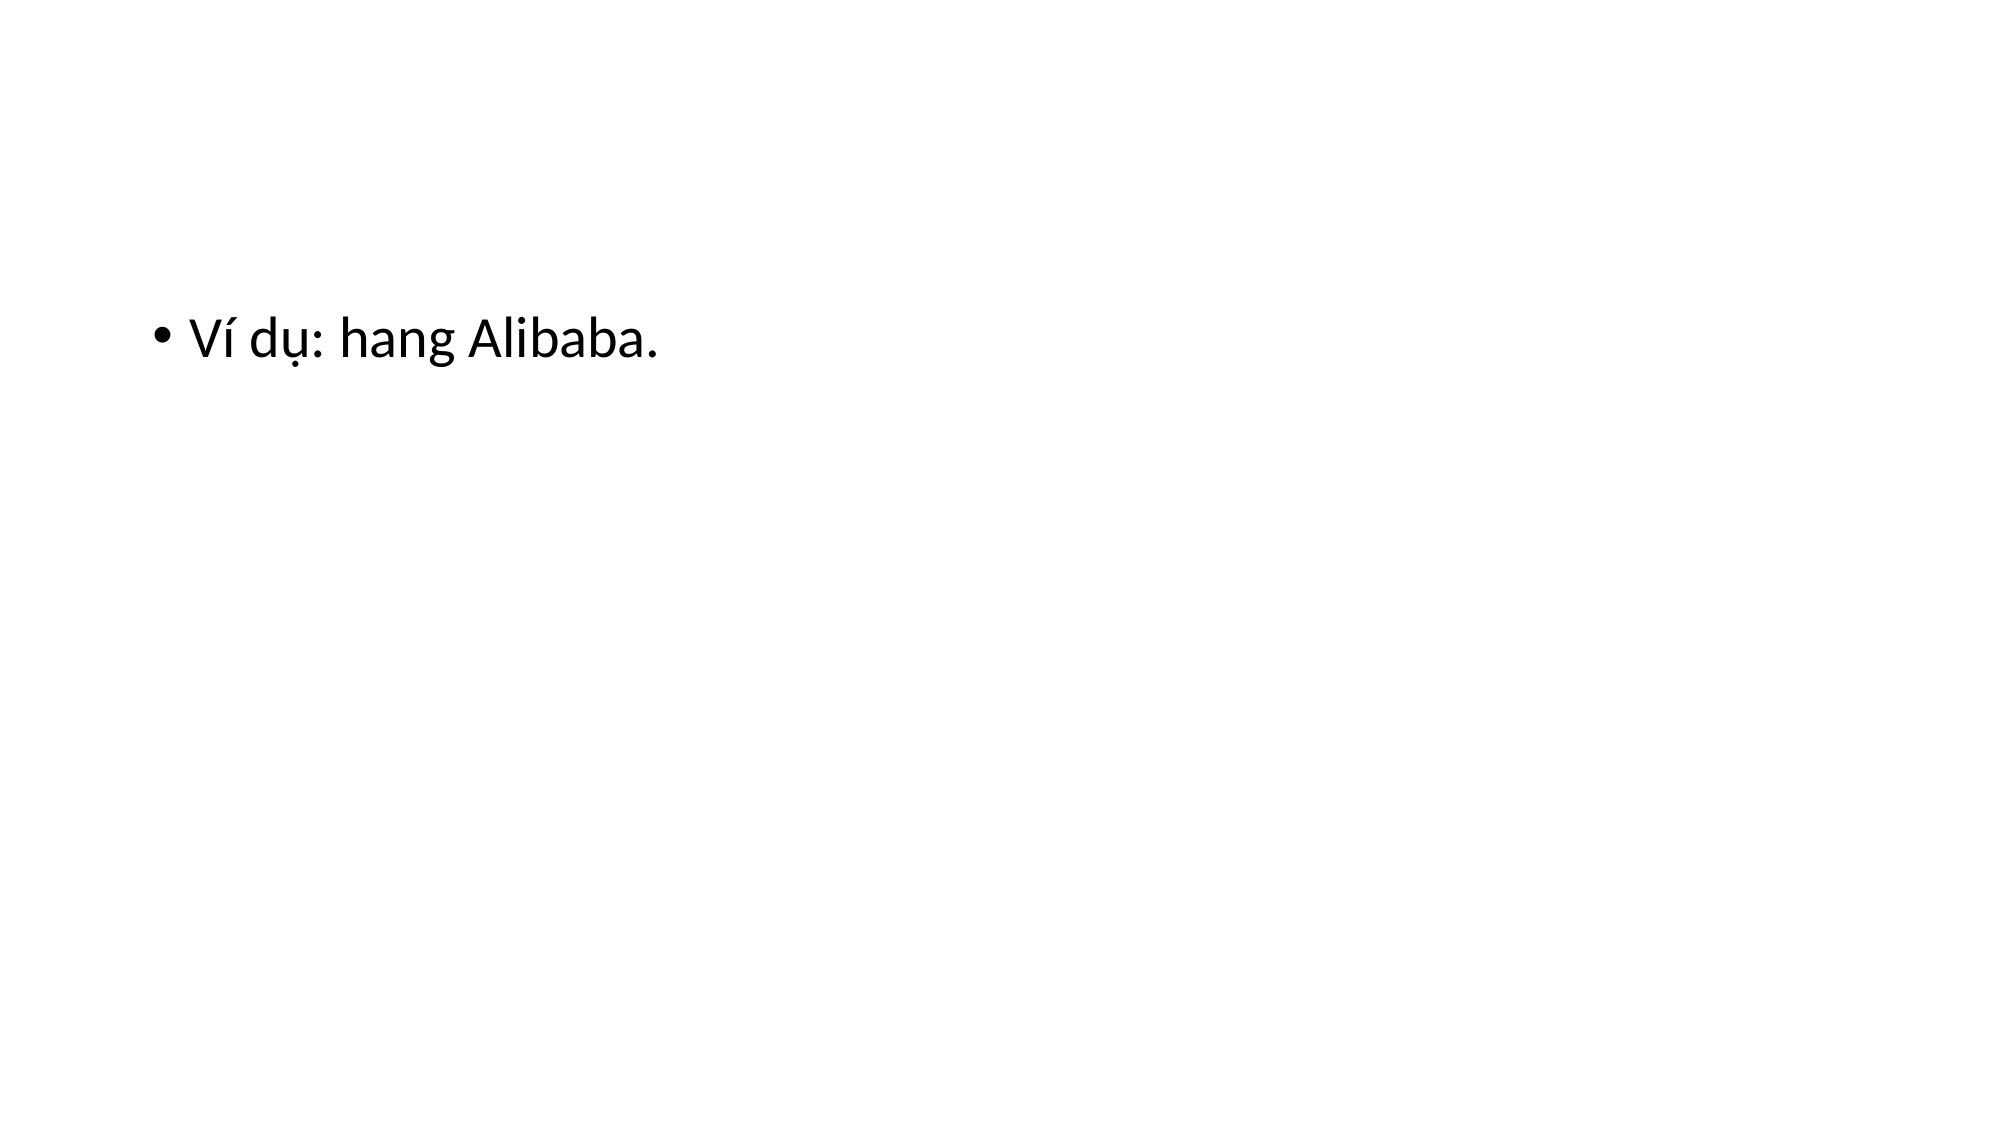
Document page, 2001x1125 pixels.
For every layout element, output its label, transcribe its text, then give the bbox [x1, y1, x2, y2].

list Ví dụ: hang Alibaba. [137, 299, 1863, 1014]
